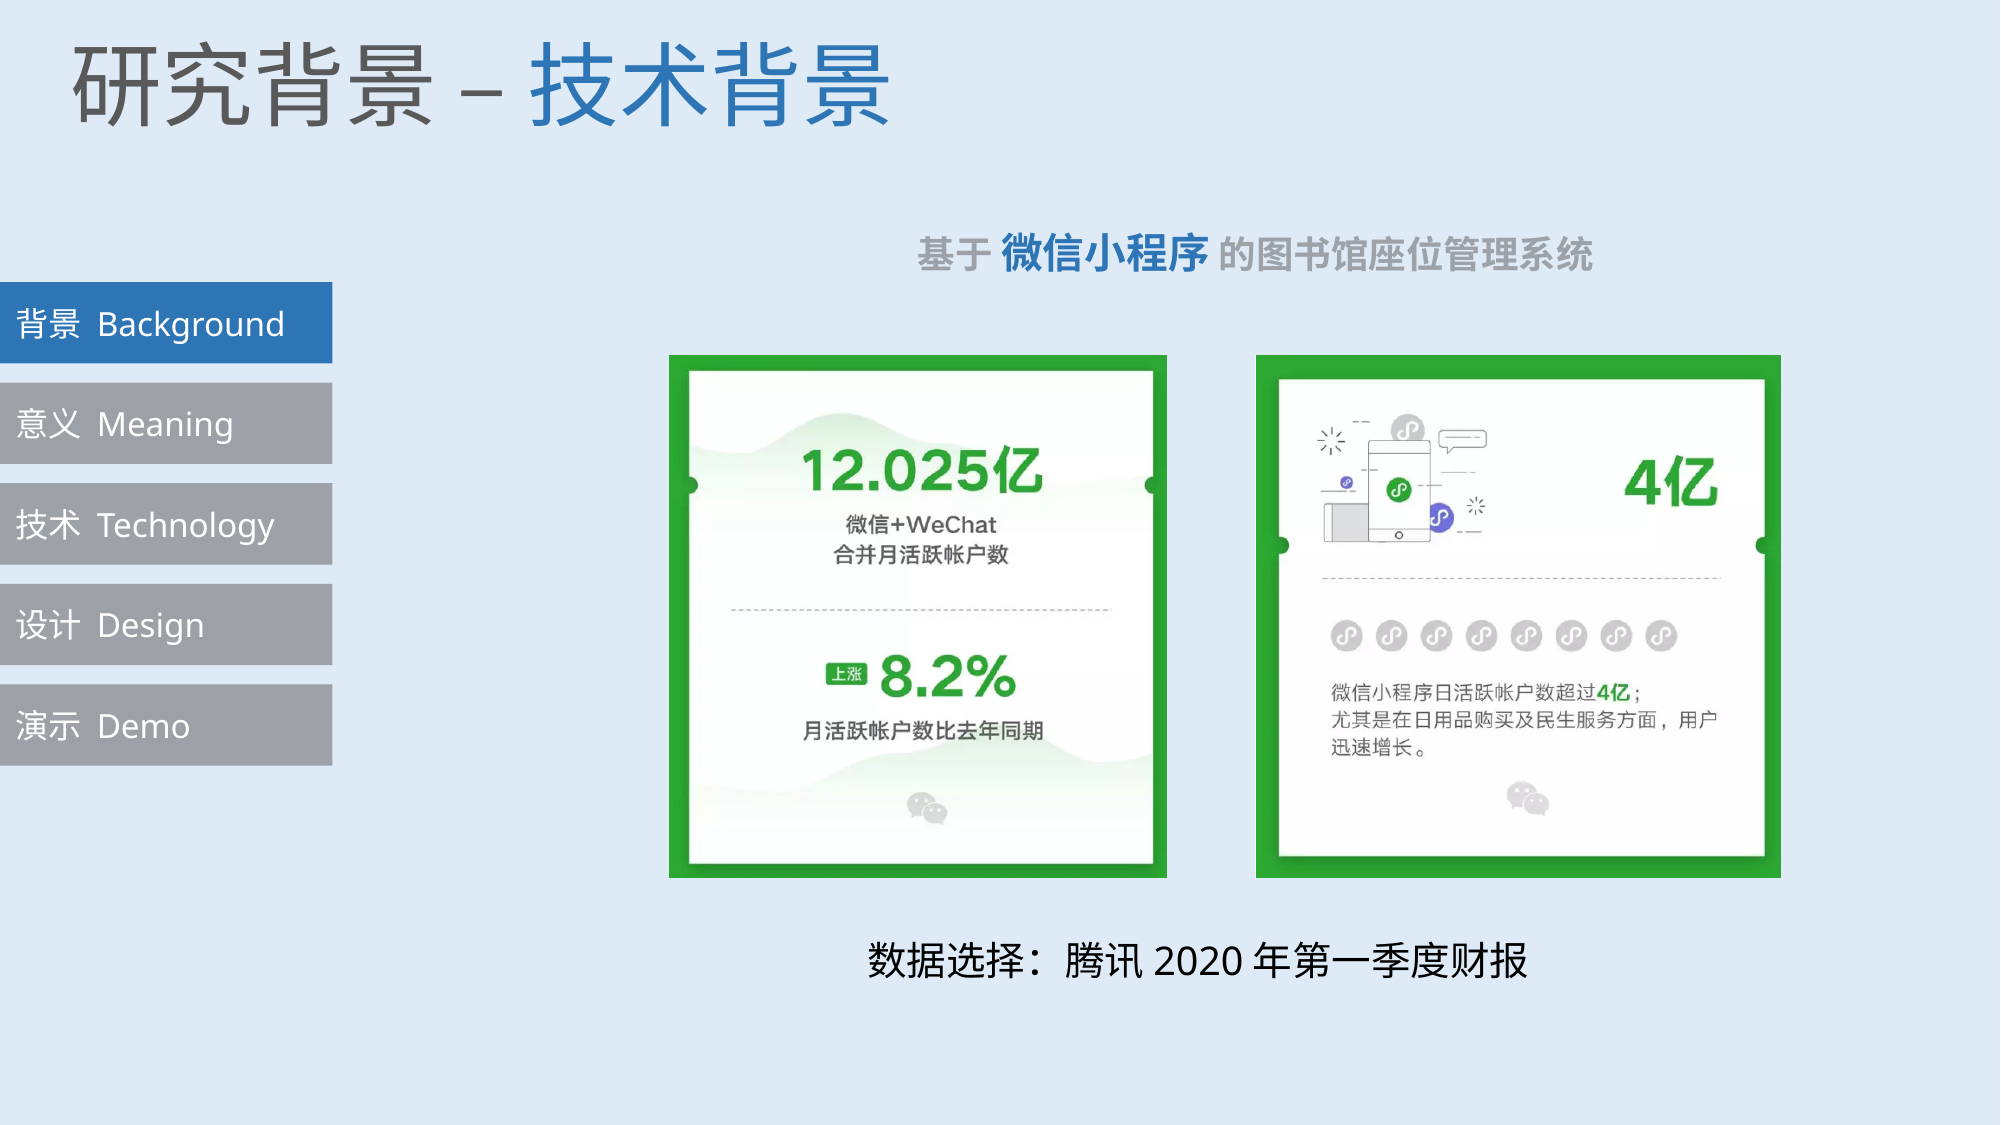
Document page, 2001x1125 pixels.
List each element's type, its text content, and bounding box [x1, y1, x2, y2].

text_box 研究背景 – 技术背景 [55, 32, 1781, 153]
text_box 设计 Design [0, 583, 333, 666]
text_box 技术 Technology [0, 482, 333, 566]
text_box 意义 Meaning [0, 382, 333, 465]
text_box 基于 微信小程序 的图书馆座位管理系统 [902, 219, 1609, 284]
picture [669, 355, 1167, 878]
text_box 数据选择：腾讯2020年第一季度财报 [852, 928, 1545, 991]
text_box 背景 Background [0, 281, 333, 364]
text_box 演示 Demo [0, 683, 333, 767]
picture [1255, 355, 1781, 878]
